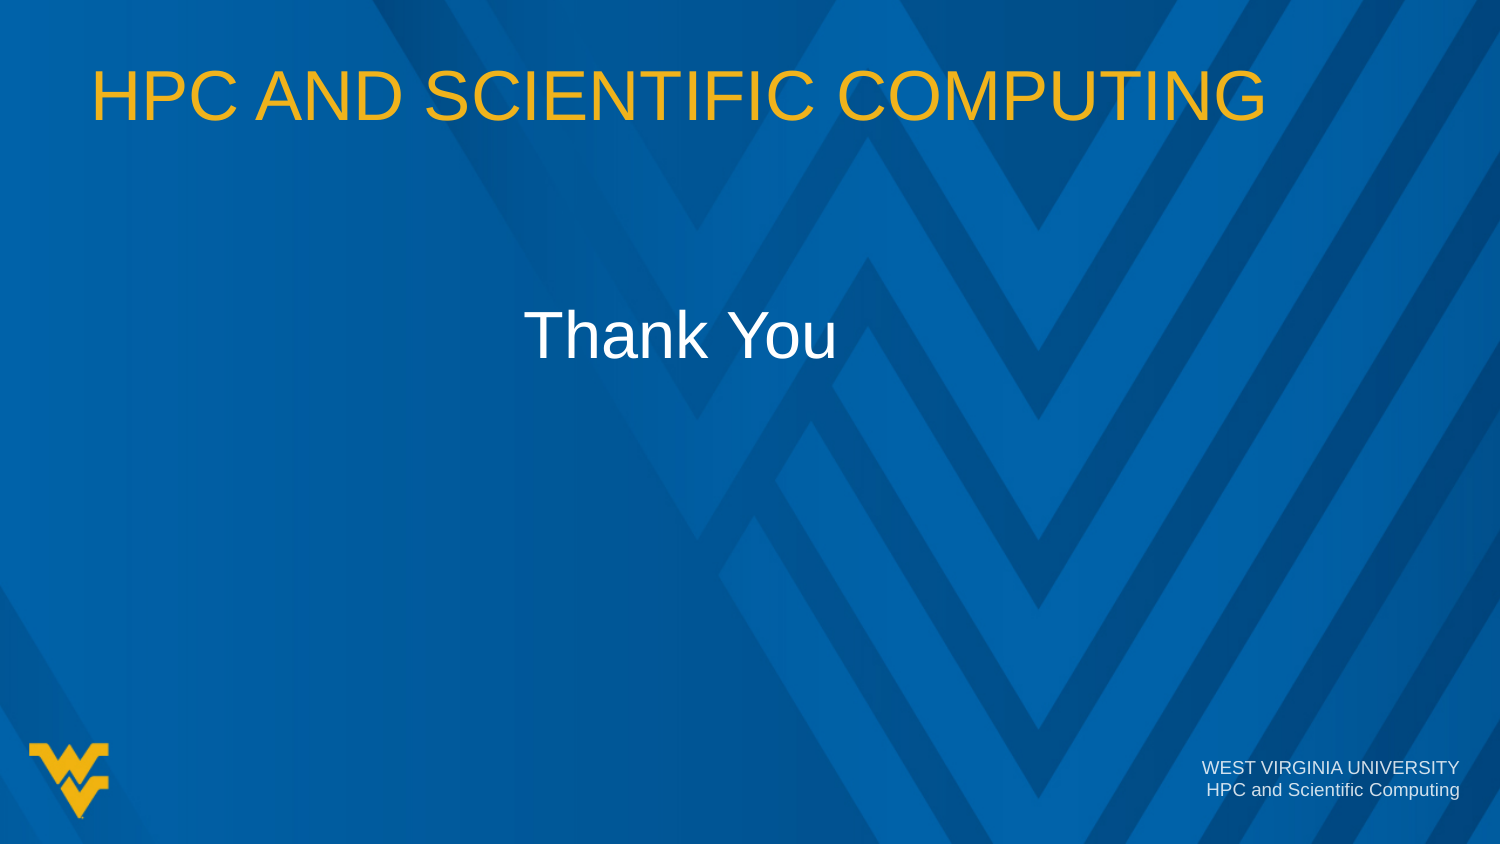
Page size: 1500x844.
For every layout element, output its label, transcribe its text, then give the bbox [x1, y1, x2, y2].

list Thank You [162, 284, 1125, 407]
picture [0, 0, 1500, 844]
title HPC and Scientific Computing [75, 21, 1425, 163]
